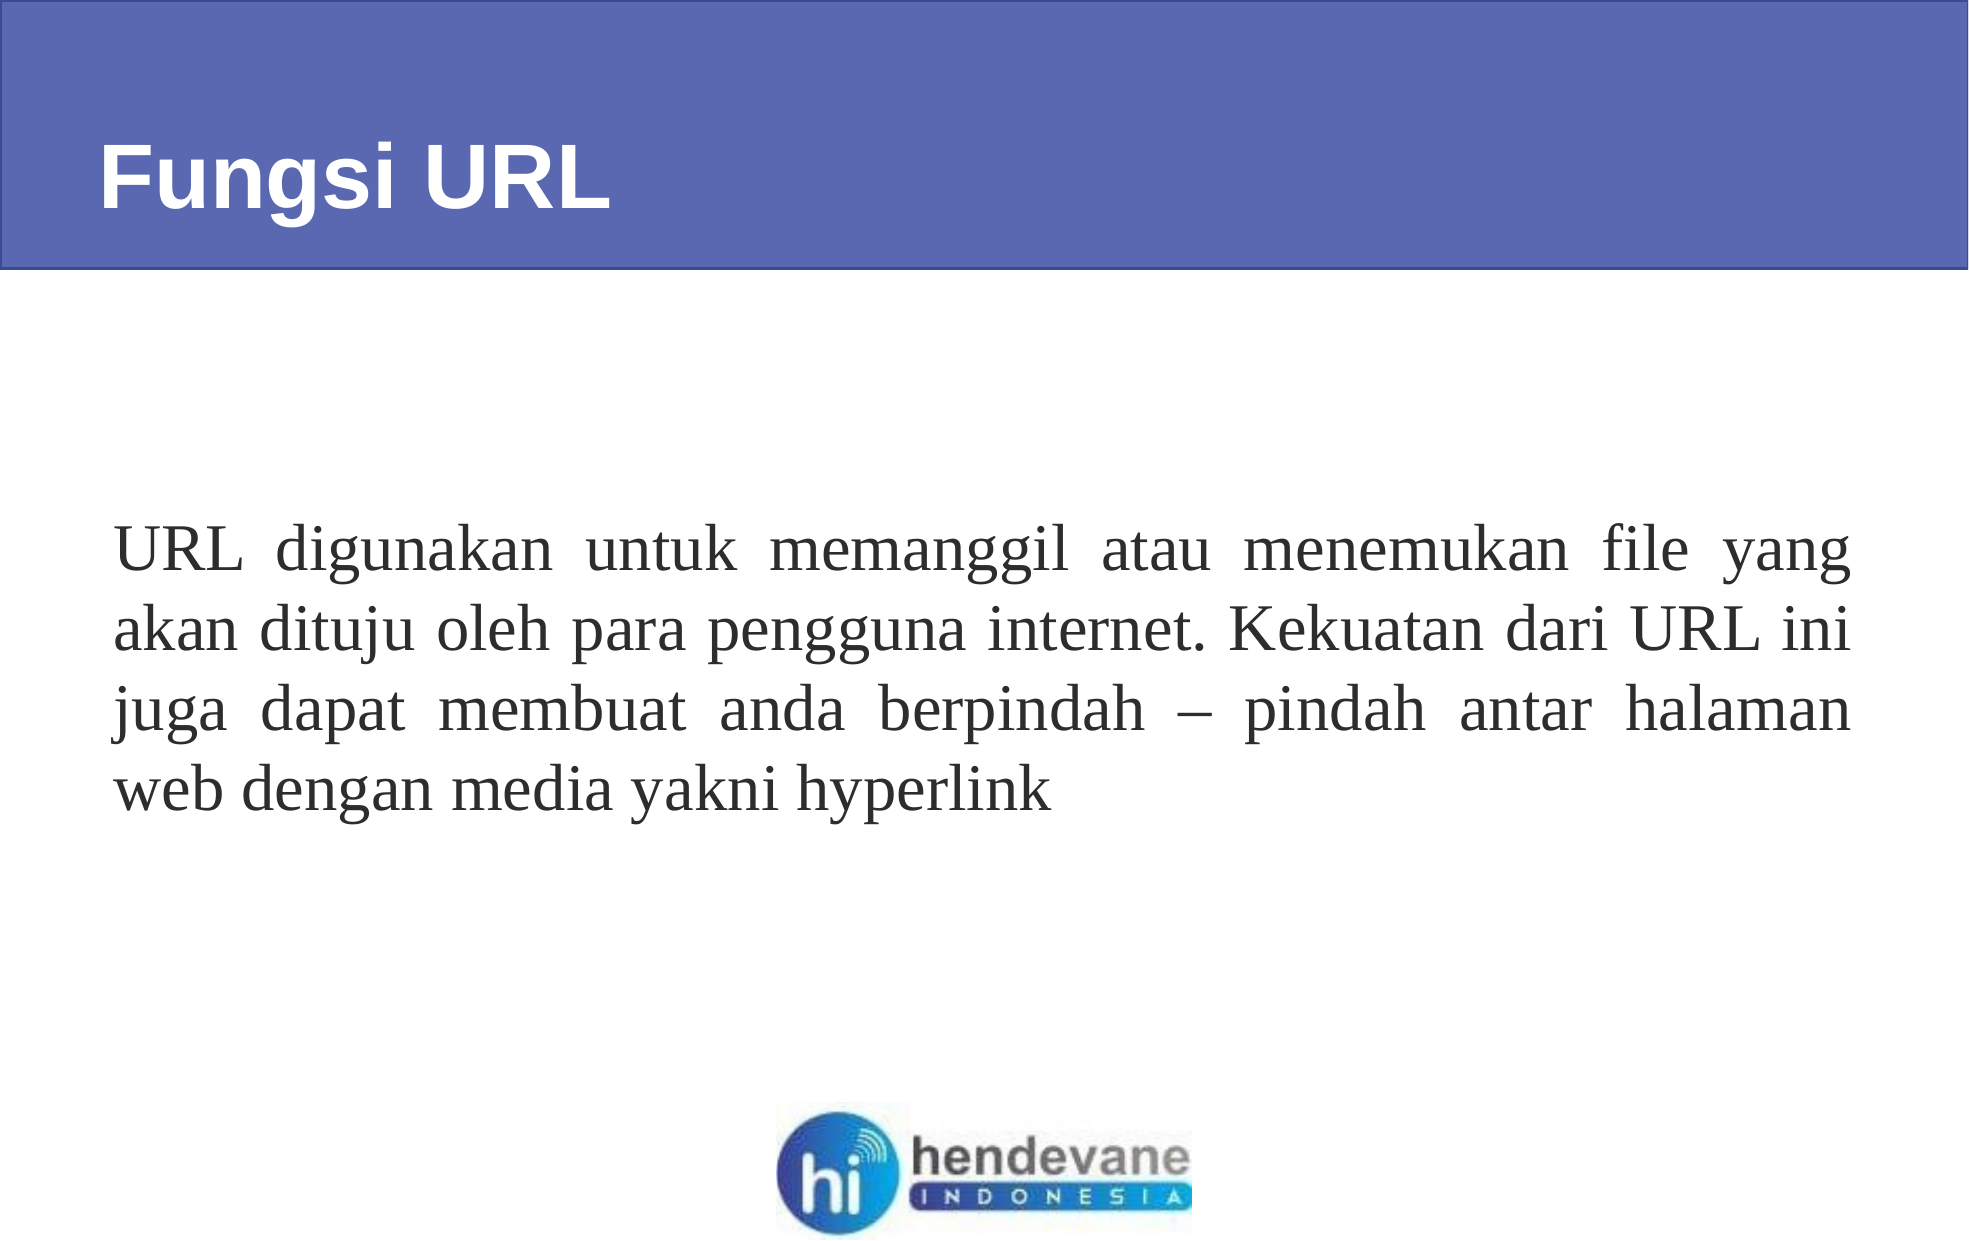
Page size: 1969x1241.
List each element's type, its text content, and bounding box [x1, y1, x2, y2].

text_box URL digunakan untuk memanggil atau menemukan file yang akan dituju oleh para pengguna internet. Kekuatan dari URL ini juga dapat membuat anda berpindah – pindah antar halaman web dengan media yakni hyperlink [98, 496, 1870, 832]
picture [776, 1102, 1192, 1240]
text_box Fungsi URL [98, 19, 1870, 227]
